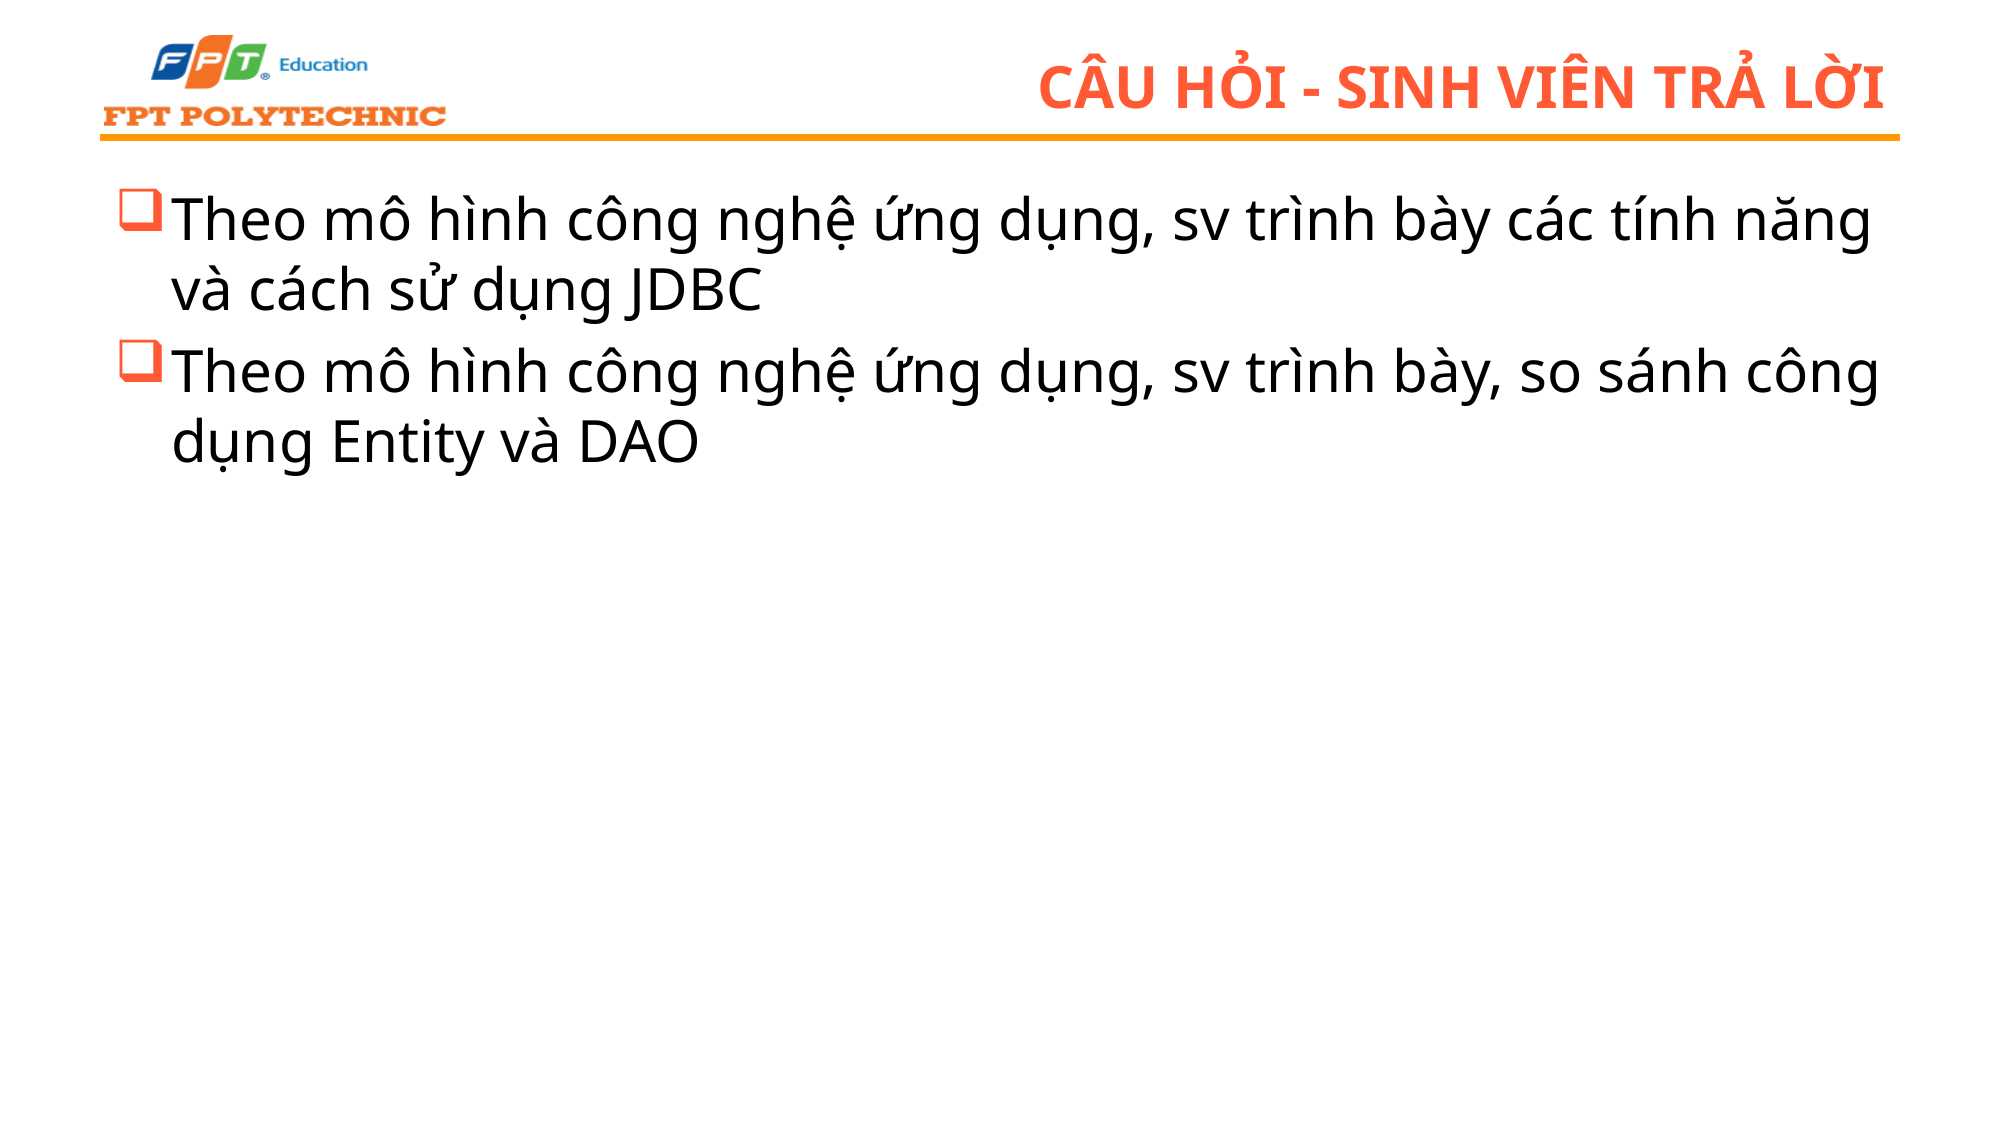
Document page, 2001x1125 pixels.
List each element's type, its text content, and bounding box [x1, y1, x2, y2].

list Theo mô hình công nghệ ứng dụng, sv trình bày các tính năng và cách sử dụng JDBC Theo mô hình công nghệ ứng dụng, sv trình bày, so sánh công dụng Entity và DAO [99, 174, 1900, 1038]
title Câu hỏi - sinh viên trả lời [450, 45, 1900, 125]
picture [104, 35, 450, 126]
